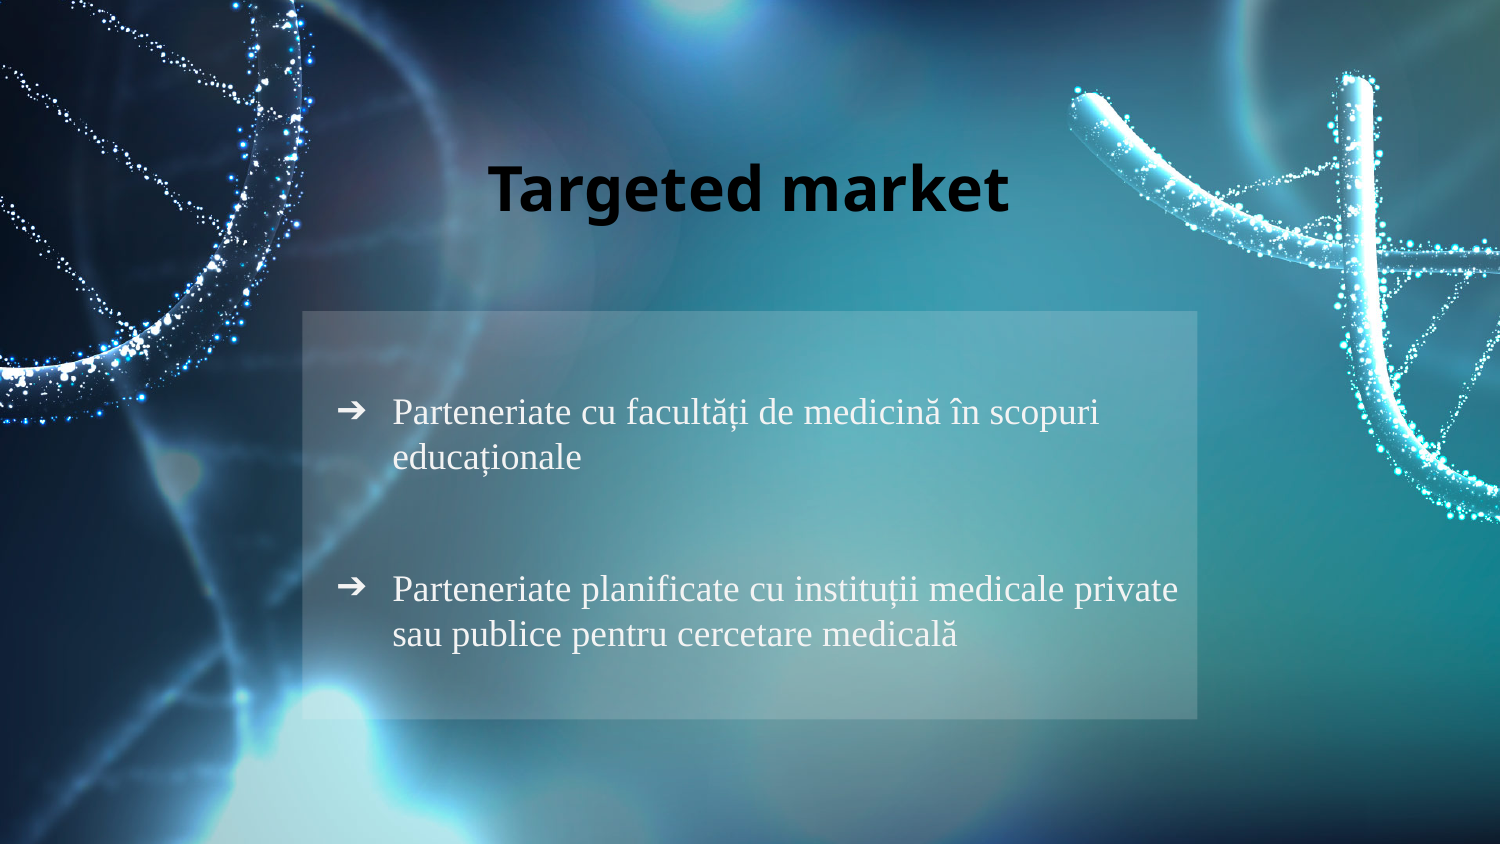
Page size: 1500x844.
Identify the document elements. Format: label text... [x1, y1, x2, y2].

picture [0, 0, 1500, 844]
text_box Targeted market [368, 134, 1132, 299]
text_box Parteneriate cu facultăți de medicină în scopuri educaționale Parteneriate planificate cu instituții medicale private sau publice pentru cercetare medicală [302, 311, 1198, 720]
